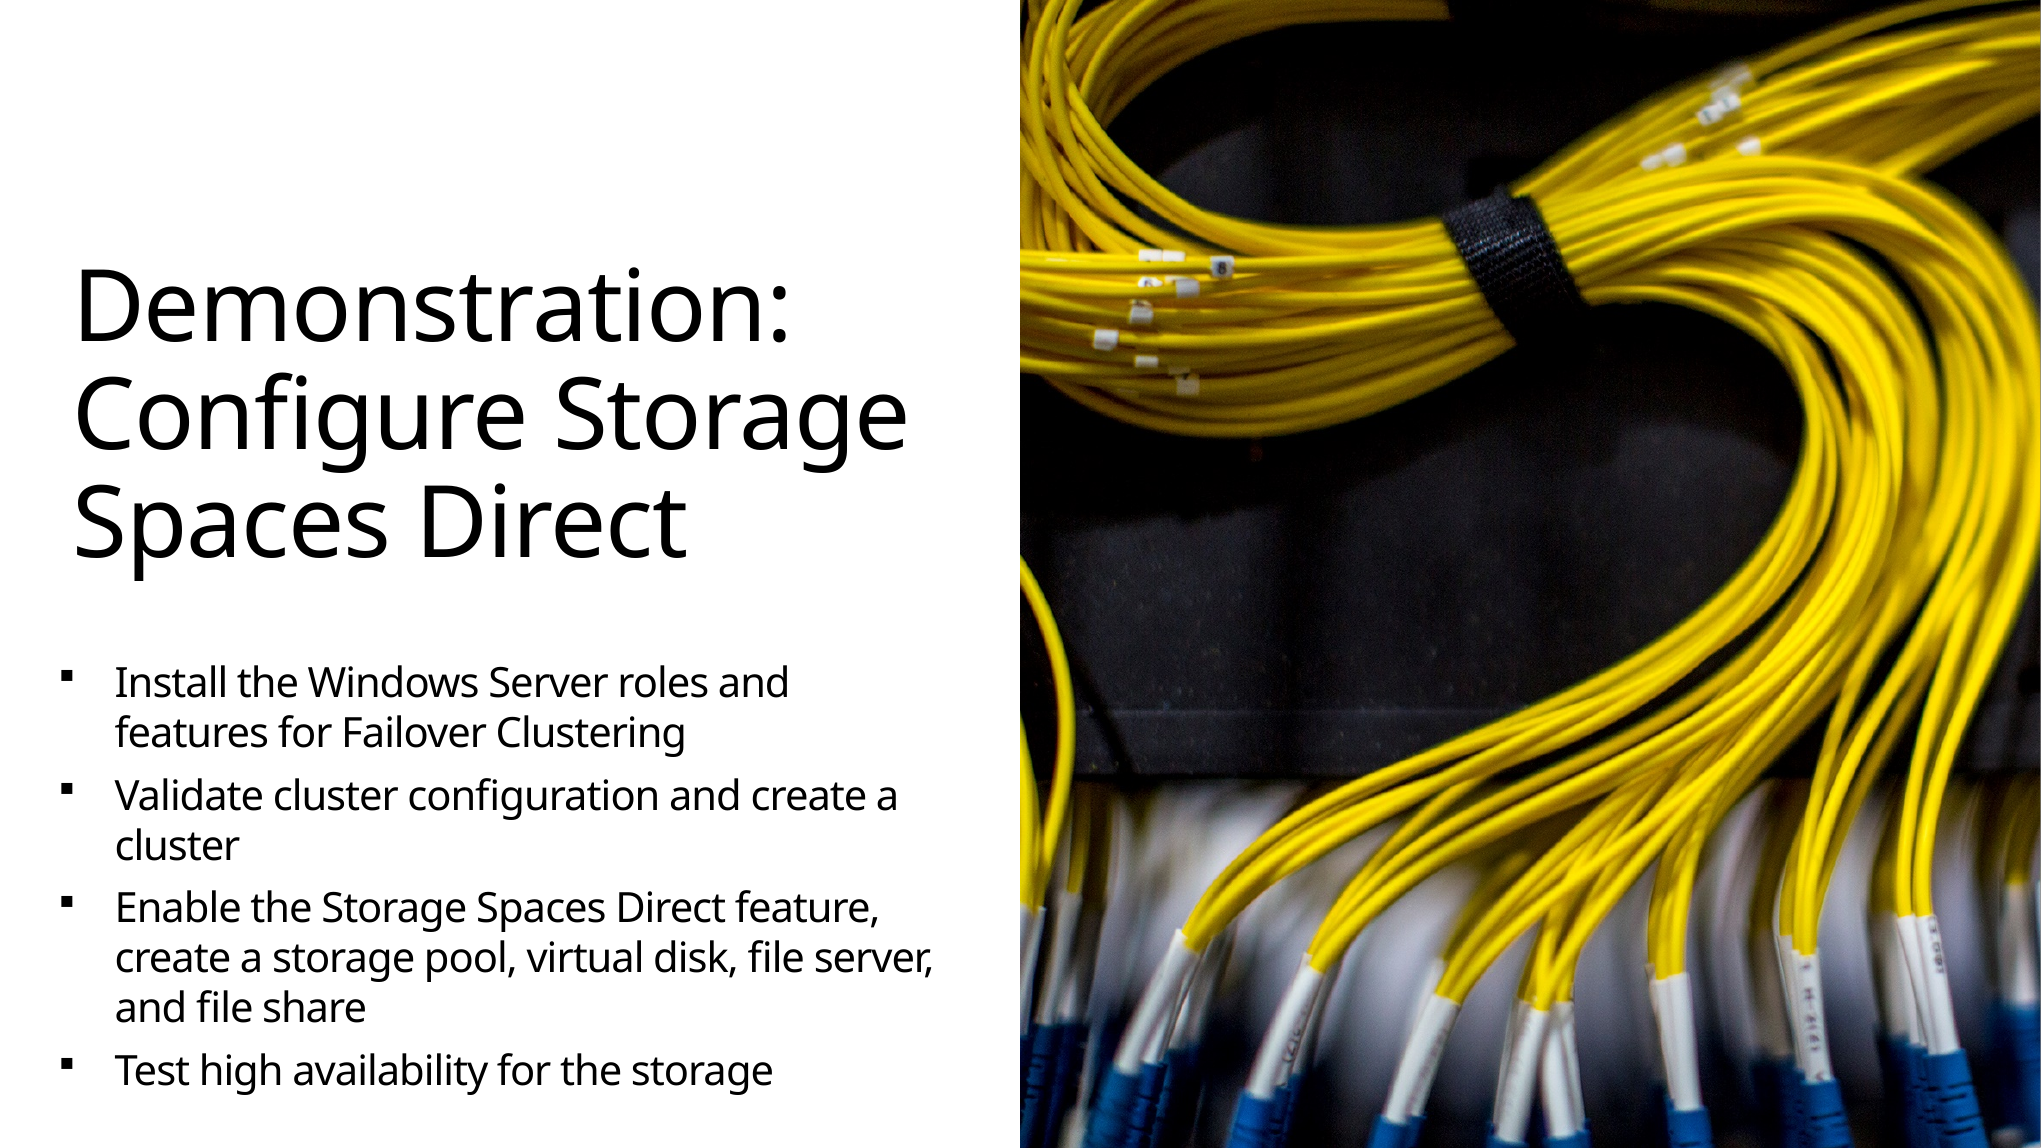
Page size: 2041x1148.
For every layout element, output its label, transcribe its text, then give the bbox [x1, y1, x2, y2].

picture [1020, 0, 2041, 1148]
subtitle Install the Windows Server roles and features for Failover Clustering Validate cluster configuration and create a cluster Enable the Storage Spaces Direct feature, create a storage pool, virtual disk, file server, and file share Test high availability for the storage [58, 656, 968, 934]
title Demonstration: Configure Storage Spaces Direct [72, 308, 981, 609]
